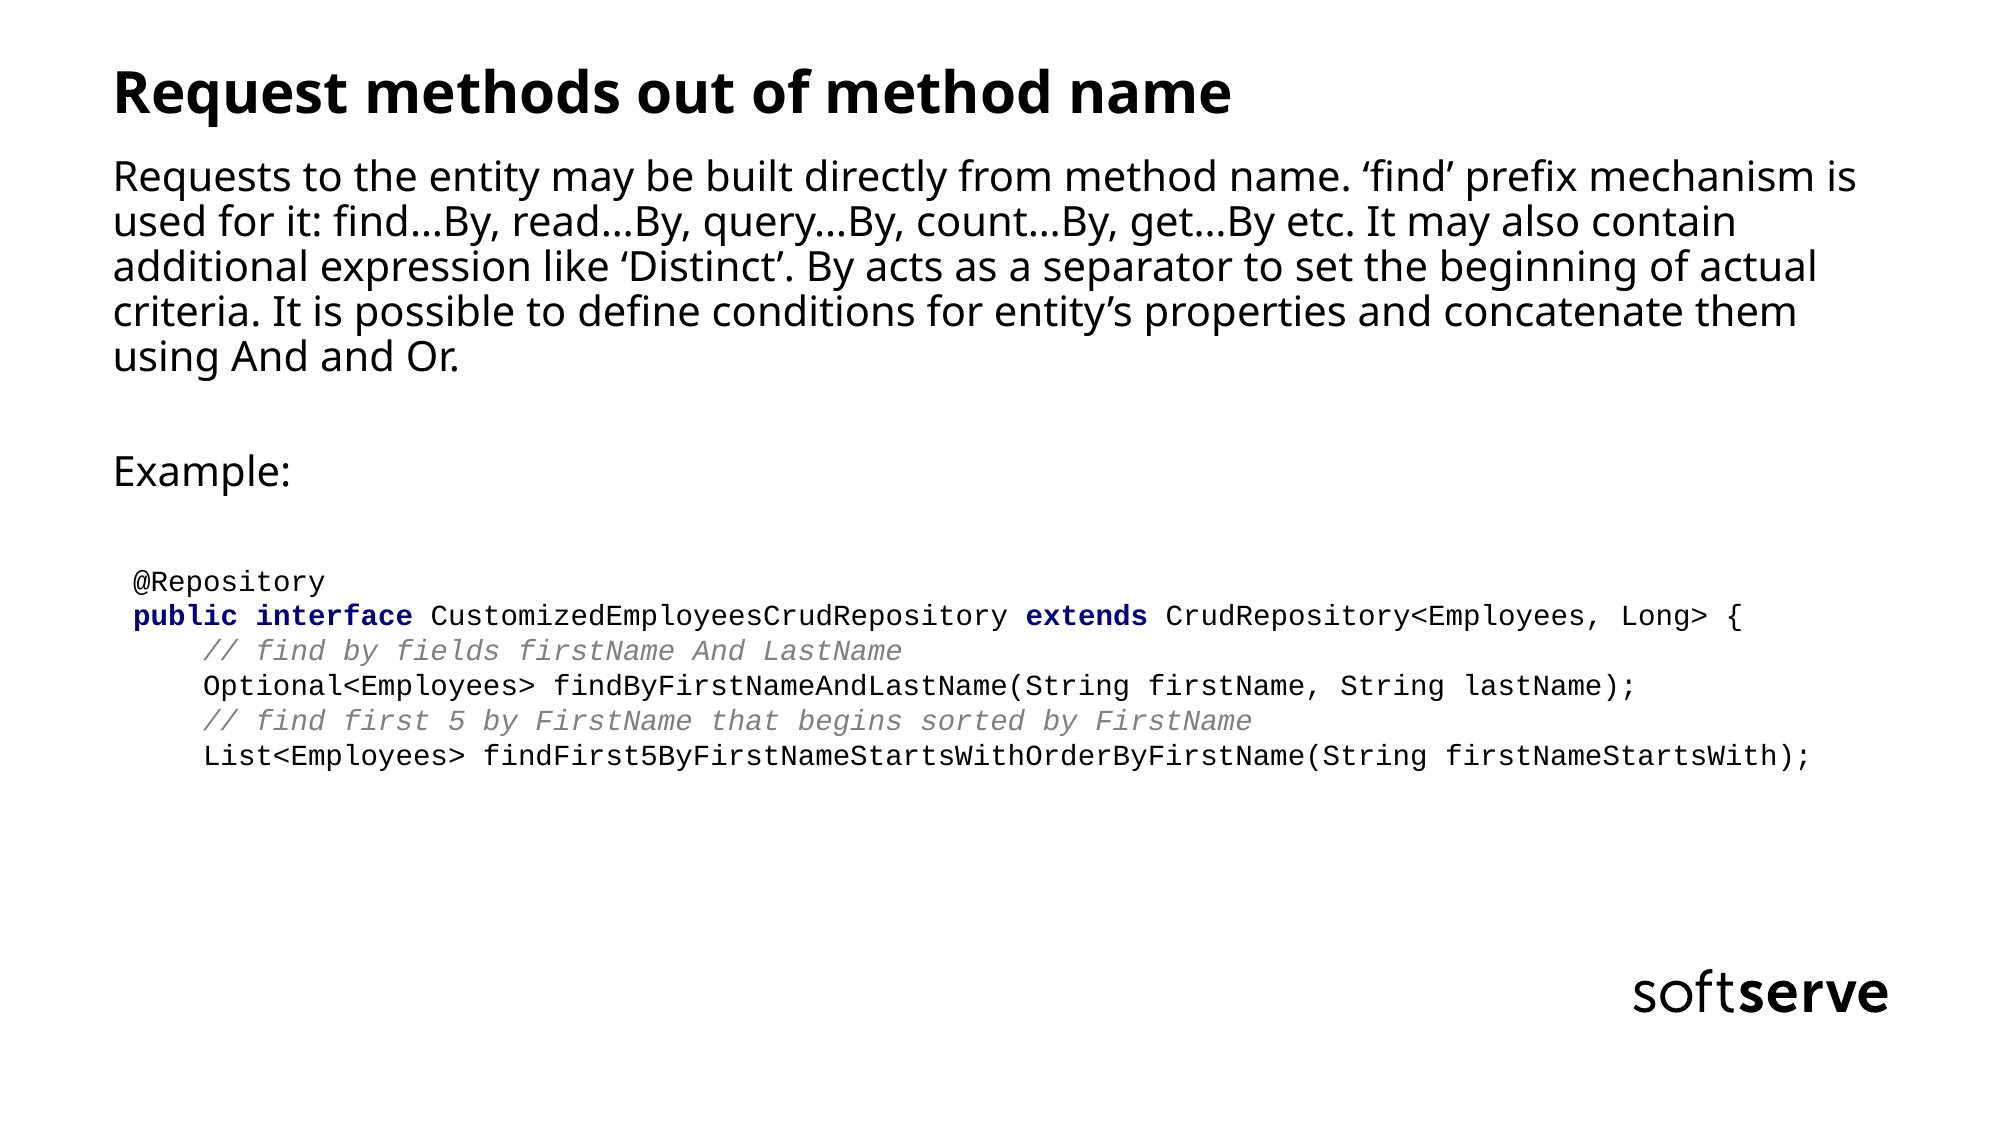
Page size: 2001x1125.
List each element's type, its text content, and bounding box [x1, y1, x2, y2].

text_box Requests to the entity may be built directly from method name. ‘find’ prefix mechanism is used for it: find…By, read…By, query…By, count…By, get…By etc. It may also contain additional expression like ‘Distinct’. By acts as a separator to set the beginning of actual criteria. It is possible to define conditions for entity’s properties and concatenate them using And and Or. Example: [112, 147, 1888, 505]
text_box @Repository public interface CustomizedEmployeesCrudRepository extends CrudRepository<Employees, Long> { // find by fields firstName And LastName Optional<Employees> findByFirstNameAndLastName(String firstName, String lastName); // find first 5 by FirstName that begins sorted by FirstName List<Employees> findFirst5ByFirstNameStartsWithOrderByFirstName(String firstNameStartsWith); [118, 554, 1829, 779]
list Request methods out of method name [112, 56, 1888, 147]
